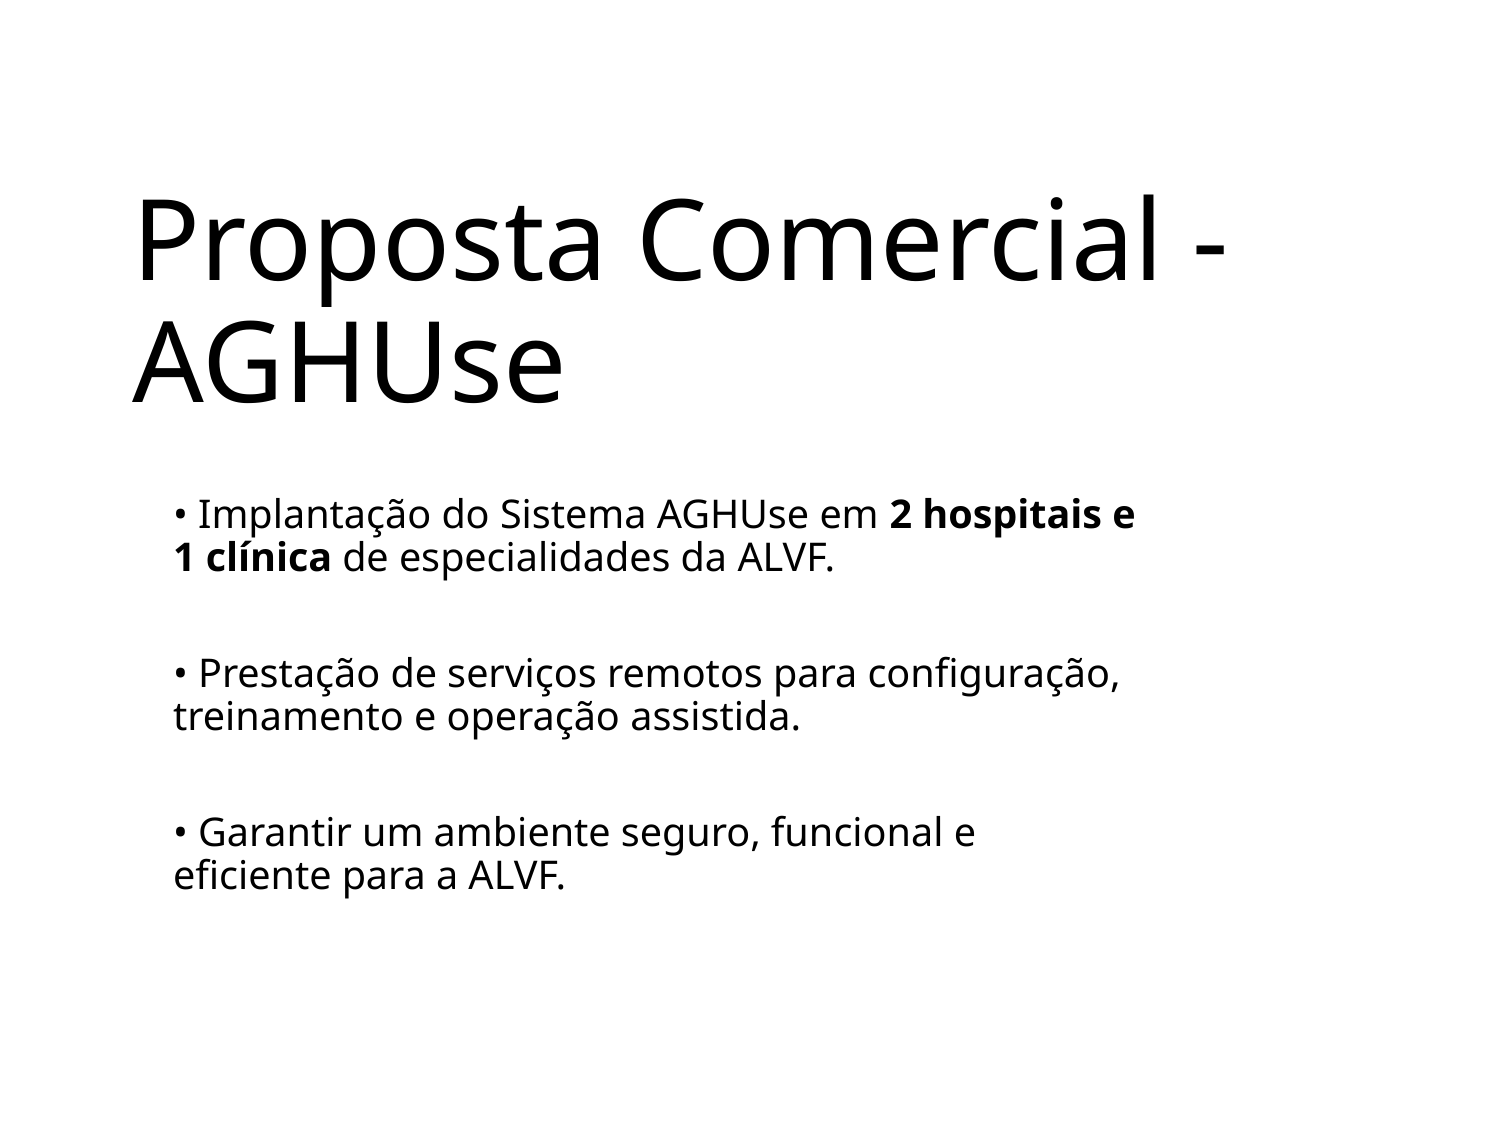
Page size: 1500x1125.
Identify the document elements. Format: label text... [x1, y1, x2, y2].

title Proposta Comercial - AGHUse [117, 172, 1409, 438]
list • Implantação do Sistema AGHUse em 2 hospitais e 1 clínica de especialidades da ALVF. • Prestação de serviços remotos para configuração, treinamento e operação assistida. • Garantir um ambiente seguro, funcional e eficiente para a ALVF. [158, 487, 1152, 947]
